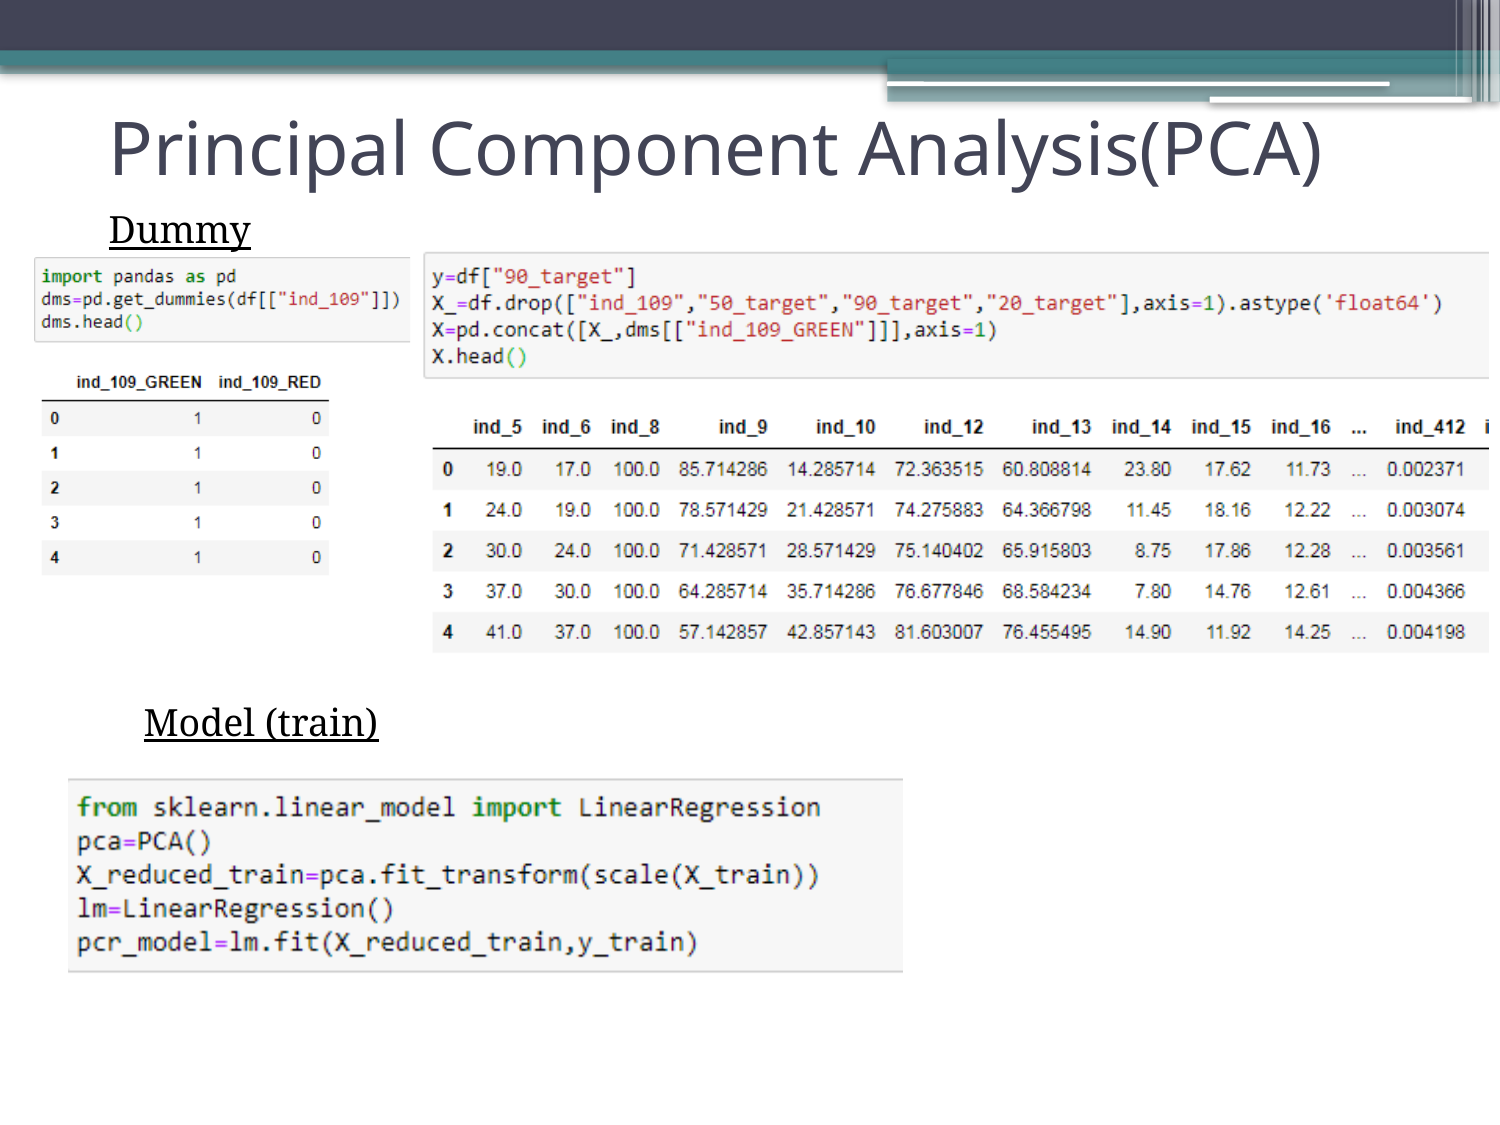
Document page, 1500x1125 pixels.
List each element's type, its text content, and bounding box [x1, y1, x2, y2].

title Principal Component Analysis(PCA) [93, 58, 1409, 234]
text_box Model (train) [128, 691, 504, 752]
picture [68, 773, 903, 985]
text_box Dummy [93, 199, 329, 254]
picture [419, 245, 1489, 675]
picture [33, 257, 411, 587]
